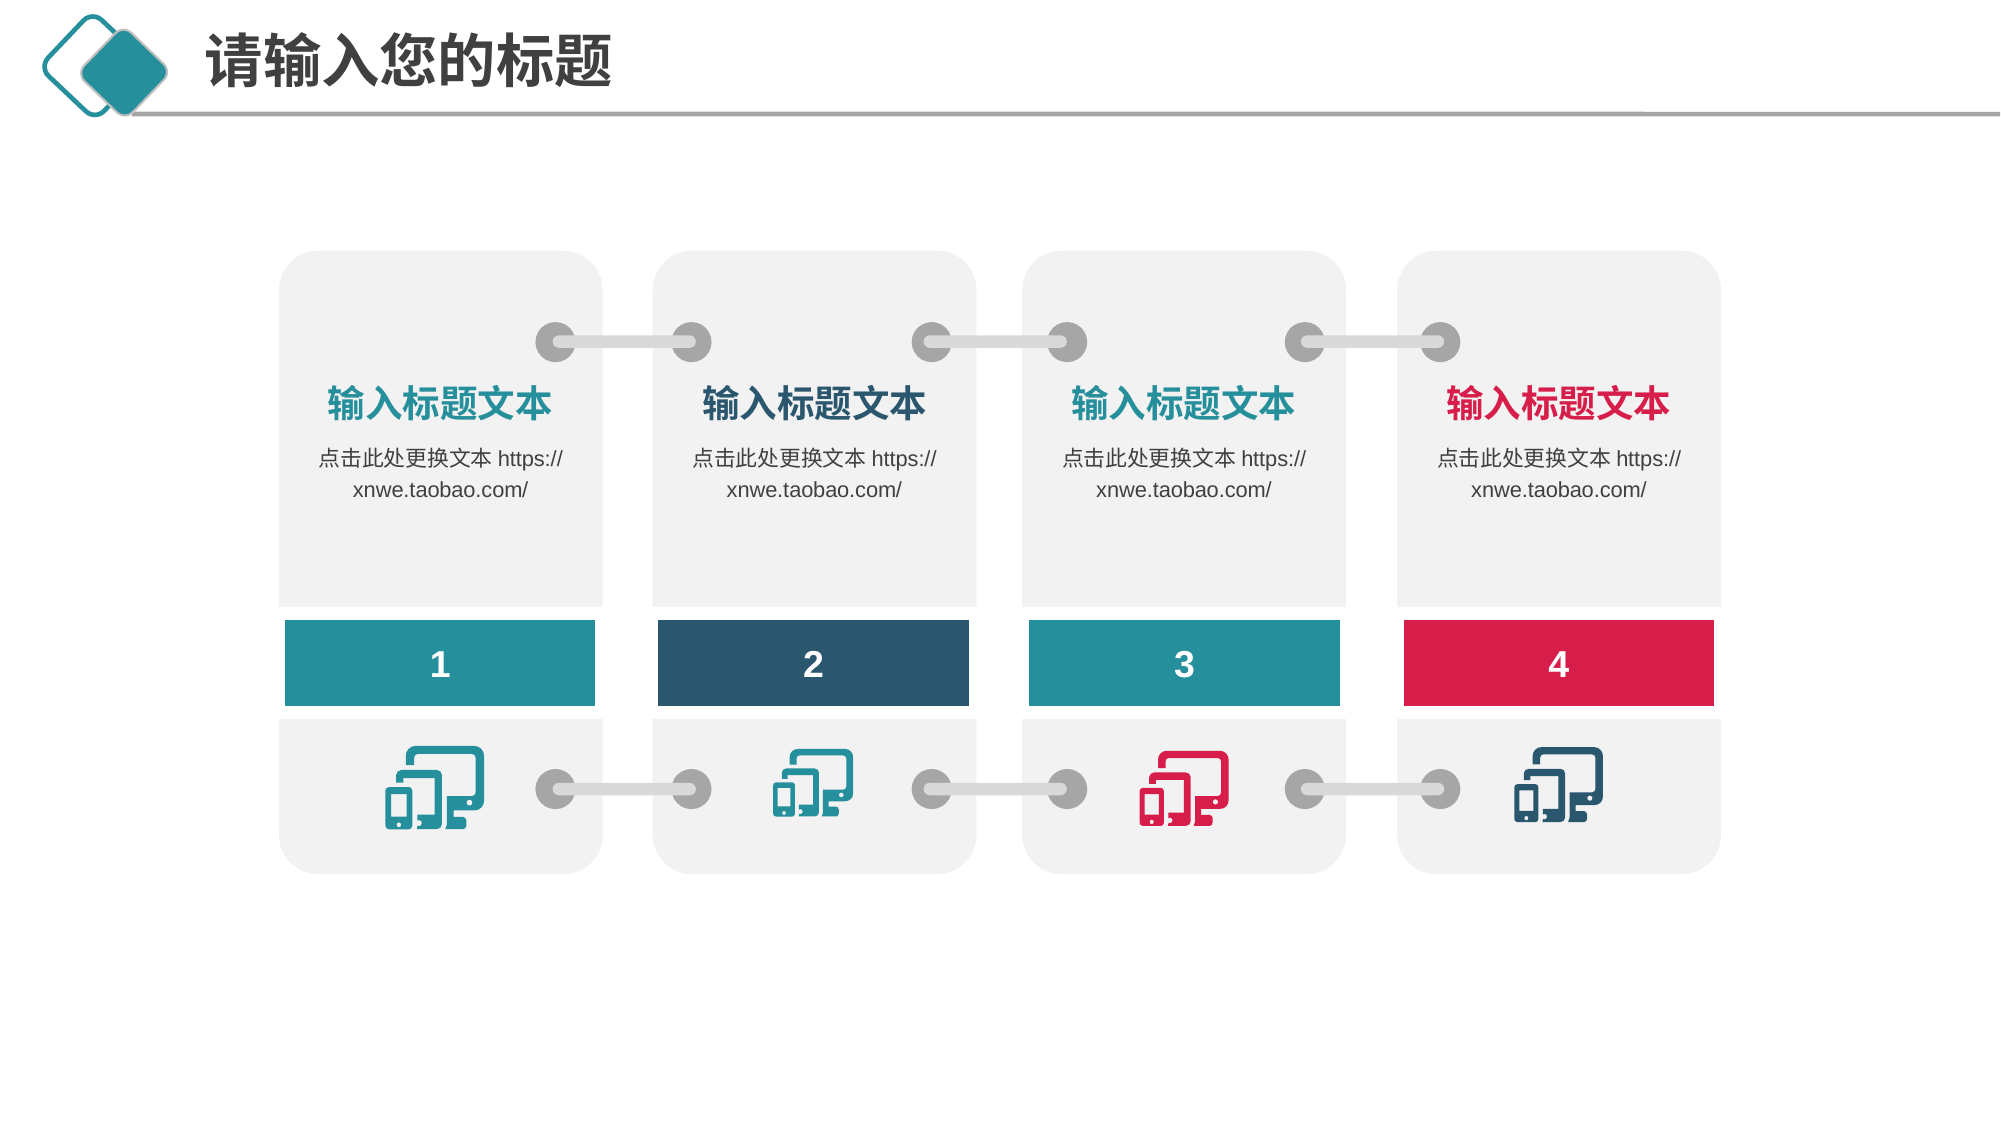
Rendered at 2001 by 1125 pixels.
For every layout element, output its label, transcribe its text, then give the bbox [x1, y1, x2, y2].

text_box 请输入您的标题 [189, 25, 1048, 115]
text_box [712, 250, 1088, 875]
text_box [1461, 250, 1722, 875]
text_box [1088, 250, 1461, 875]
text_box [278, 250, 712, 875]
